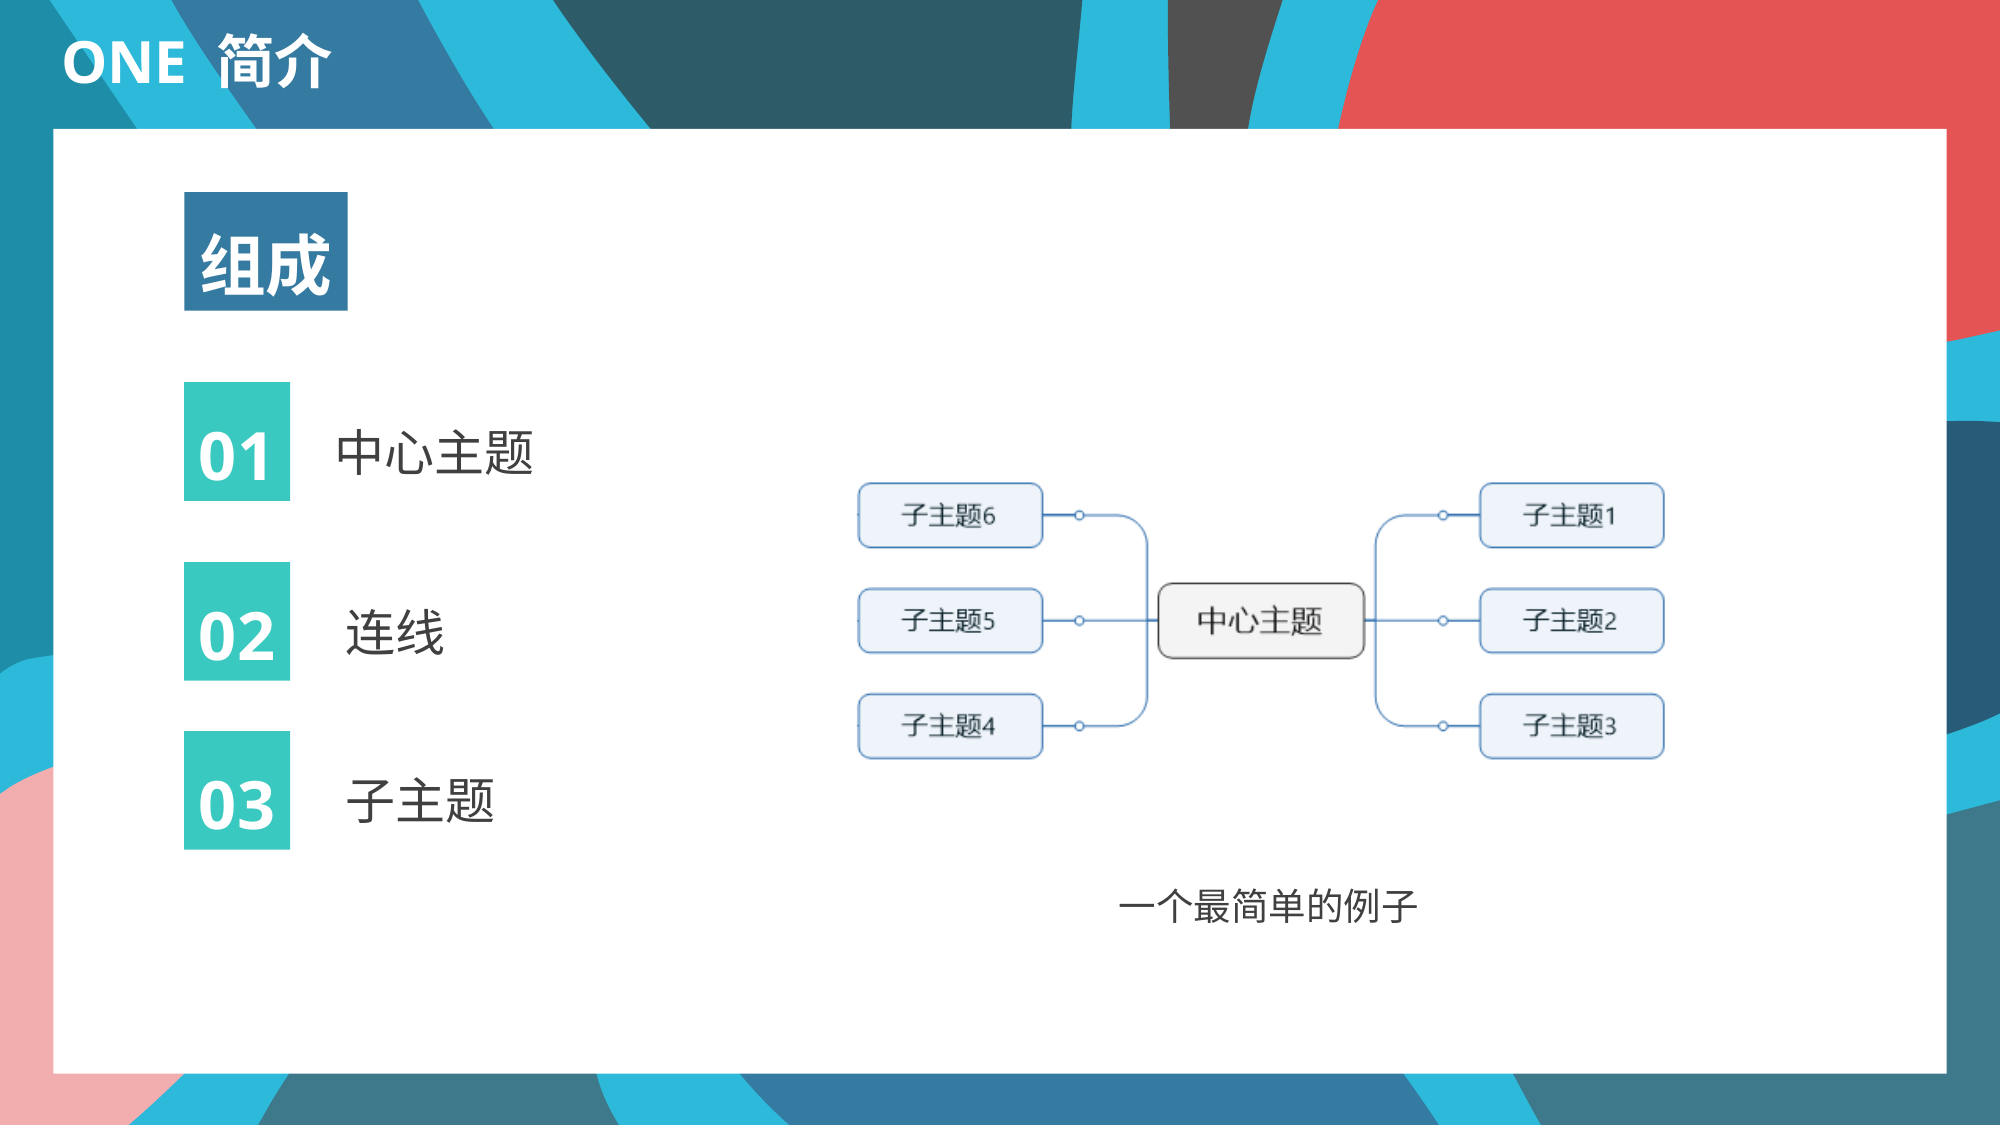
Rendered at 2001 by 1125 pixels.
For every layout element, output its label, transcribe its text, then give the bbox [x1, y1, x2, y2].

text_box 子主题 [330, 744, 762, 838]
text_box 03 [184, 731, 291, 850]
text_box 01 [184, 382, 291, 501]
text_box 连线 [330, 575, 762, 669]
text_box 一个最简单的例子 [1023, 877, 1515, 936]
text_box 中心主题 [319, 395, 762, 489]
list ONE 简介 [46, 16, 1319, 113]
picture [762, 367, 1776, 877]
text_box 组成 [184, 192, 348, 311]
text_box 02 [184, 562, 291, 681]
